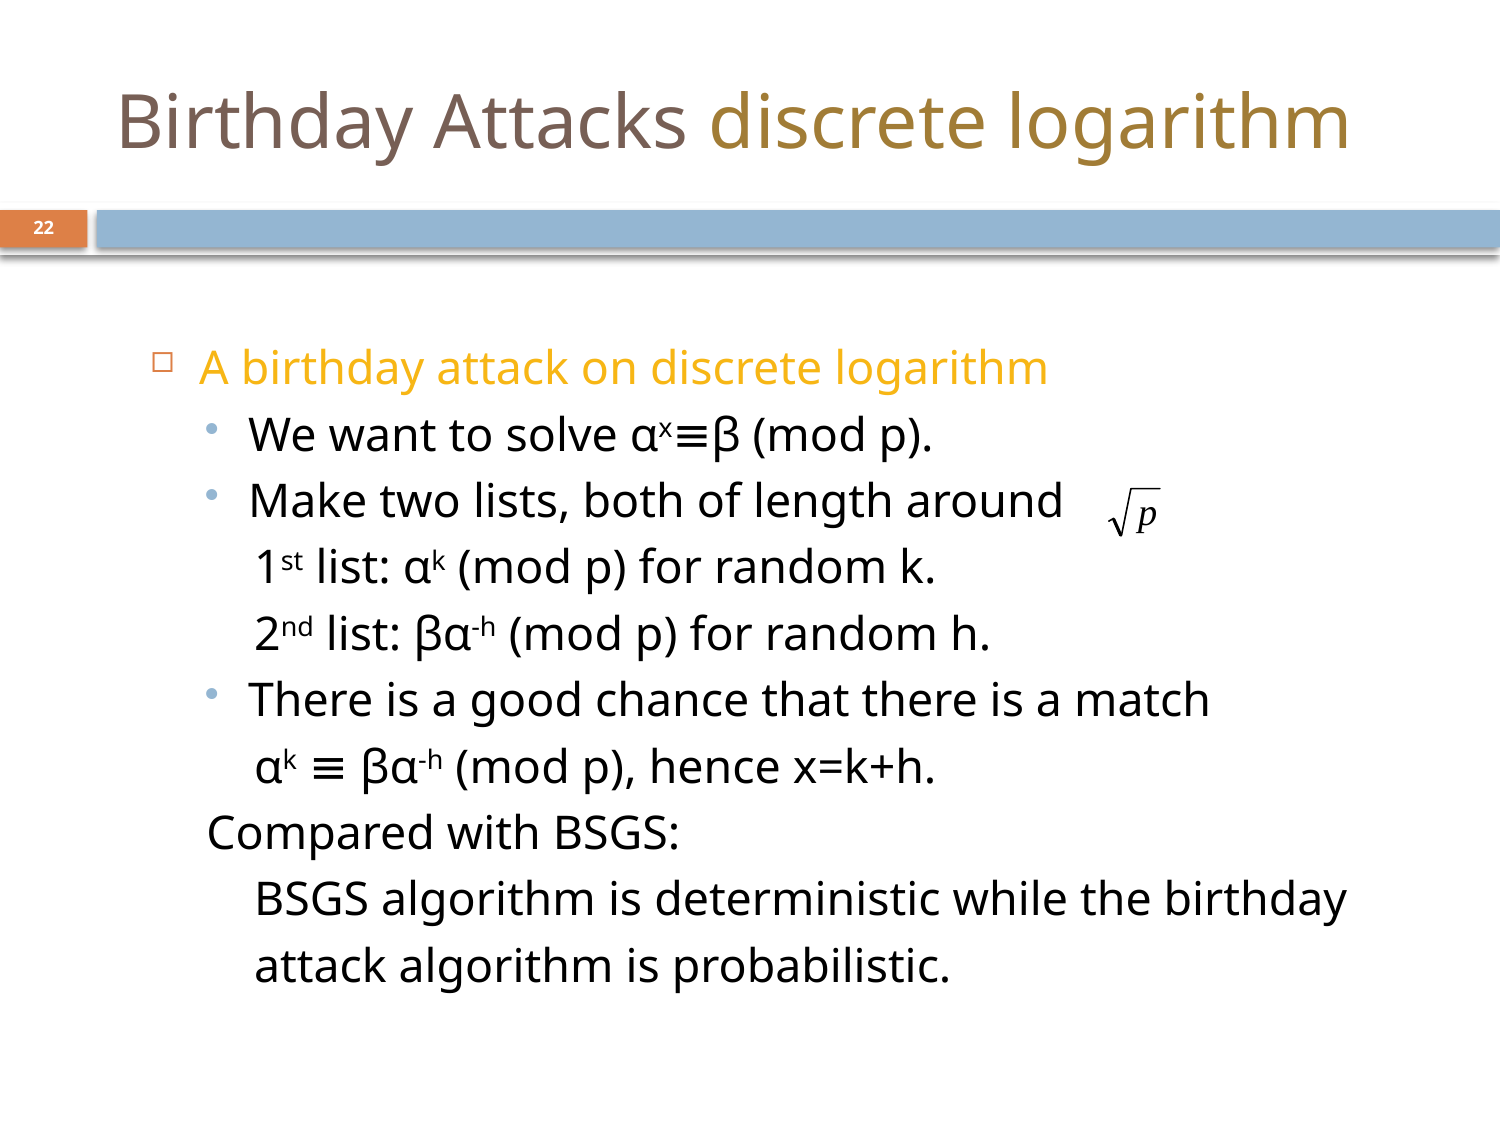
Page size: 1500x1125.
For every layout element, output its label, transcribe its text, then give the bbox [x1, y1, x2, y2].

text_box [1101, 480, 1169, 545]
title Birthday Attacks discrete logarithm [100, 37, 1438, 200]
slide_number 22 [0, 208, 88, 249]
list A birthday attack on discrete logarithm We want to solve αx≡β (mod p). Make two lists, both of length around 1st list: αk (mod p) for random k. 2nd list: βα-h (mod p) for random h. There is a good chance that there is a match αk ≡ βα-h (mod p), hence x=k+h. Compared with BSGS: BSGS algorithm is deterministic while the birthday attack algorithm is probabilistic. [135, 331, 1469, 1006]
